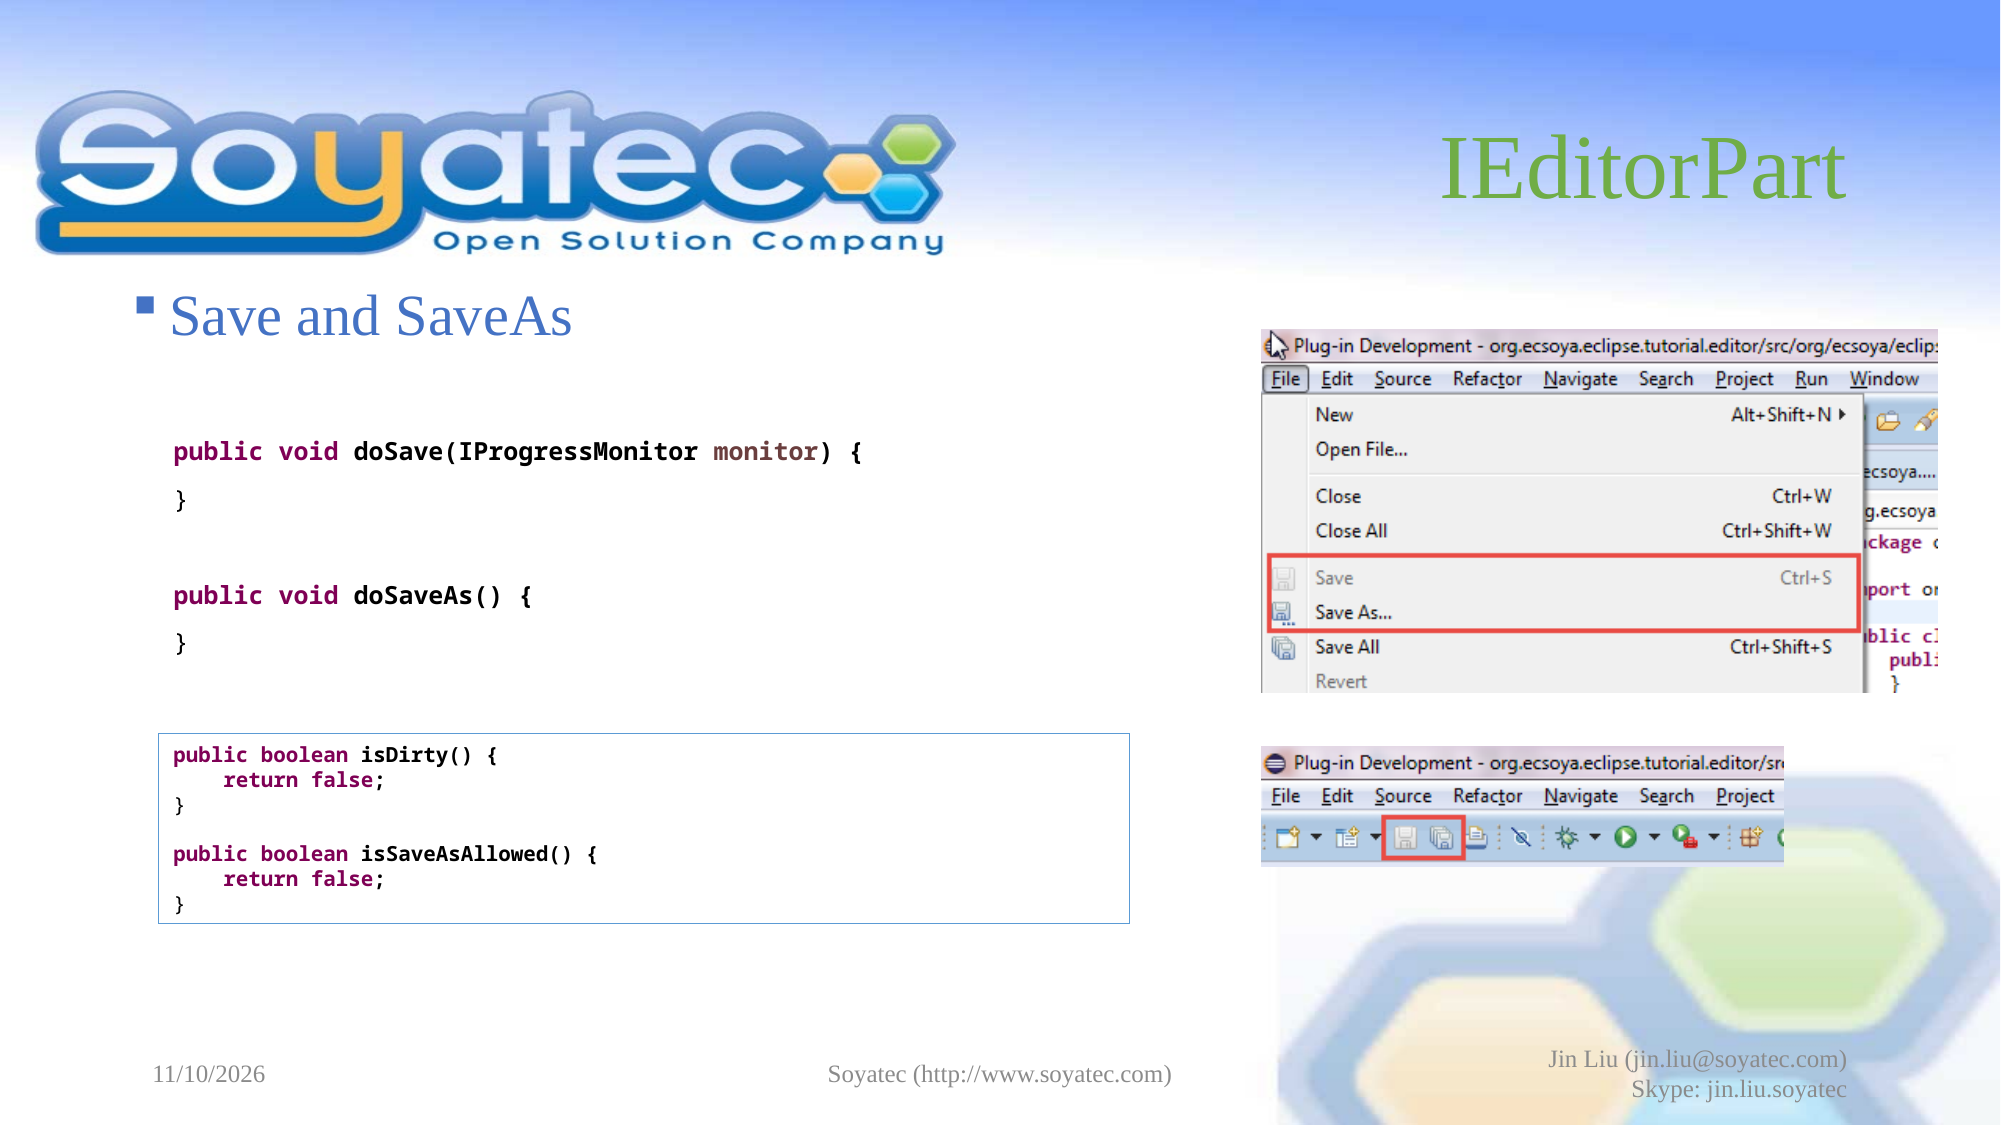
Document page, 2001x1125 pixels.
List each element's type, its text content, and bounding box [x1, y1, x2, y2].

slide_number Jin Liu (jin.liu@soyatec.com) Skype: jin.liu.soyatec [1412, 1042, 1863, 1103]
title IEditorPart [962, 59, 1863, 278]
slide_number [137, 1042, 588, 1103]
picture [0, 0, 2001, 1125]
list Save and SaveAs [116, 277, 980, 411]
text_box public boolean isDirty() { return false; } public boolean isSaveAsAllowed() { return false; } [158, 733, 1130, 924]
footer Soyatec (http://www.soyatec.com) [662, 1042, 1338, 1103]
list public void doSave(IProgressMonitor monitor) { } public void doSaveAs() { } [158, 431, 1130, 691]
